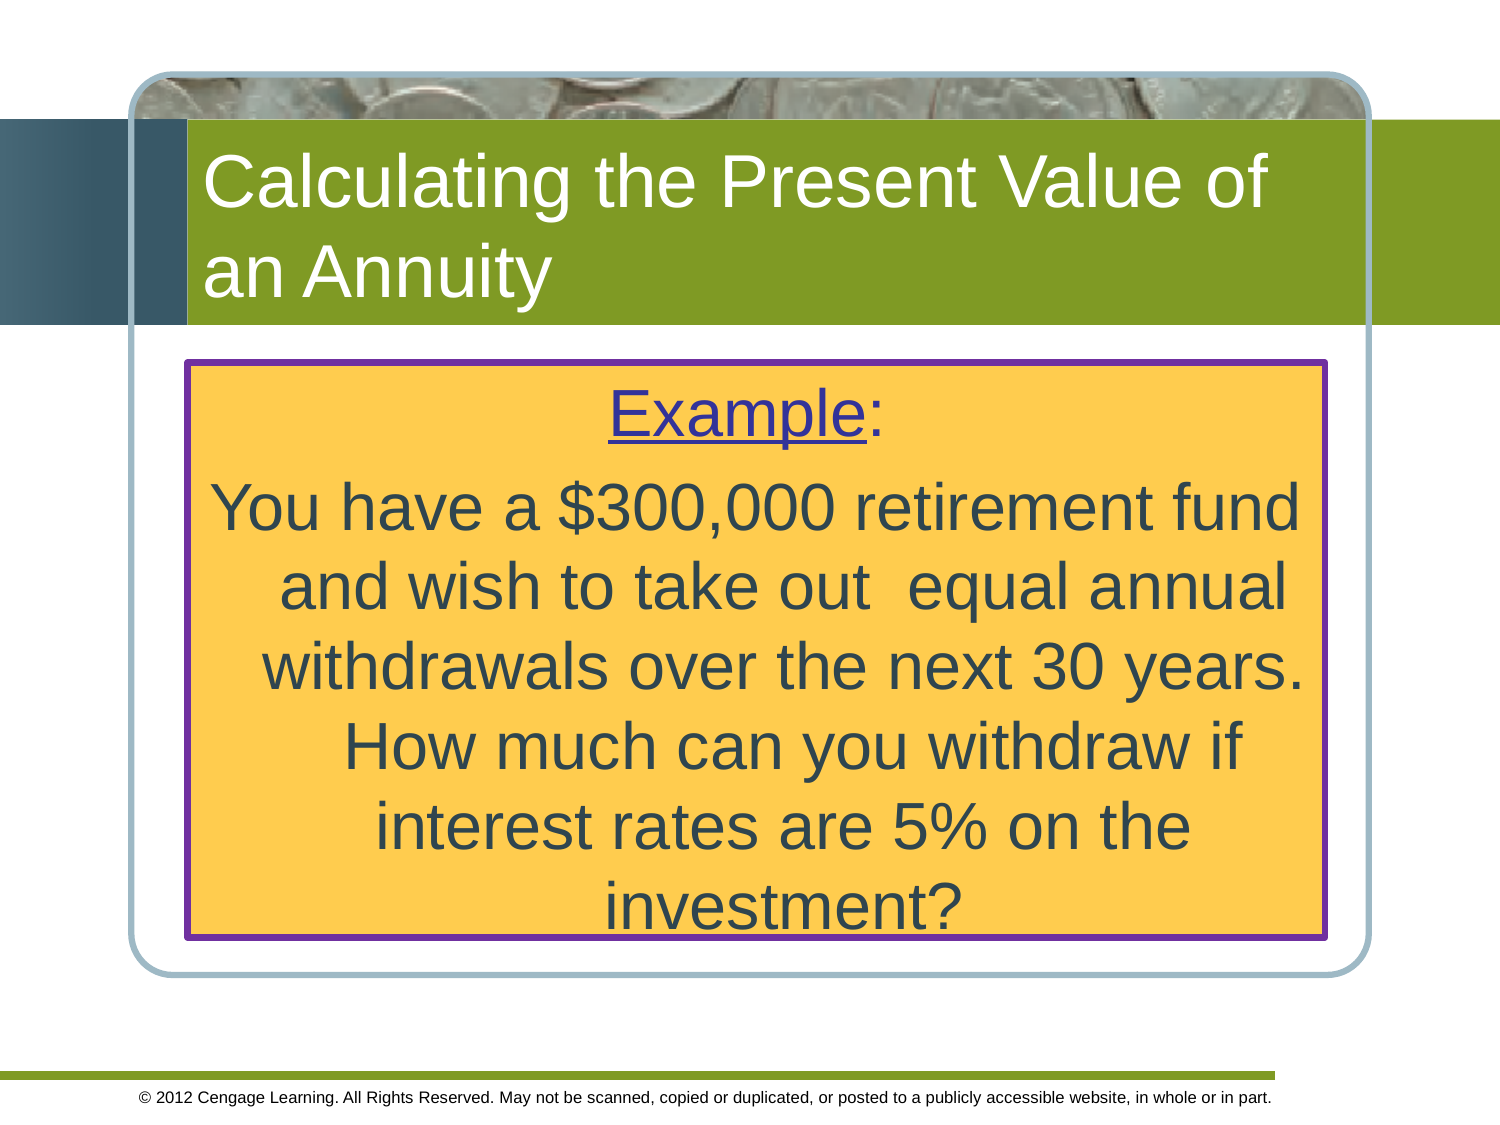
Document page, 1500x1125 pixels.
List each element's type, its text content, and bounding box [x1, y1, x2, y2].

title Calculating the Present Value of an Annuity [187, 120, 1325, 325]
picture [135, 78, 1365, 120]
list Example: You have a $300,000 retirement fund and wish to take out equal annual withdrawals over the next 30 years. How much can you withdraw if interest rates are 5% on the investment? [187, 362, 1325, 938]
picture [122, 62, 1386, 120]
